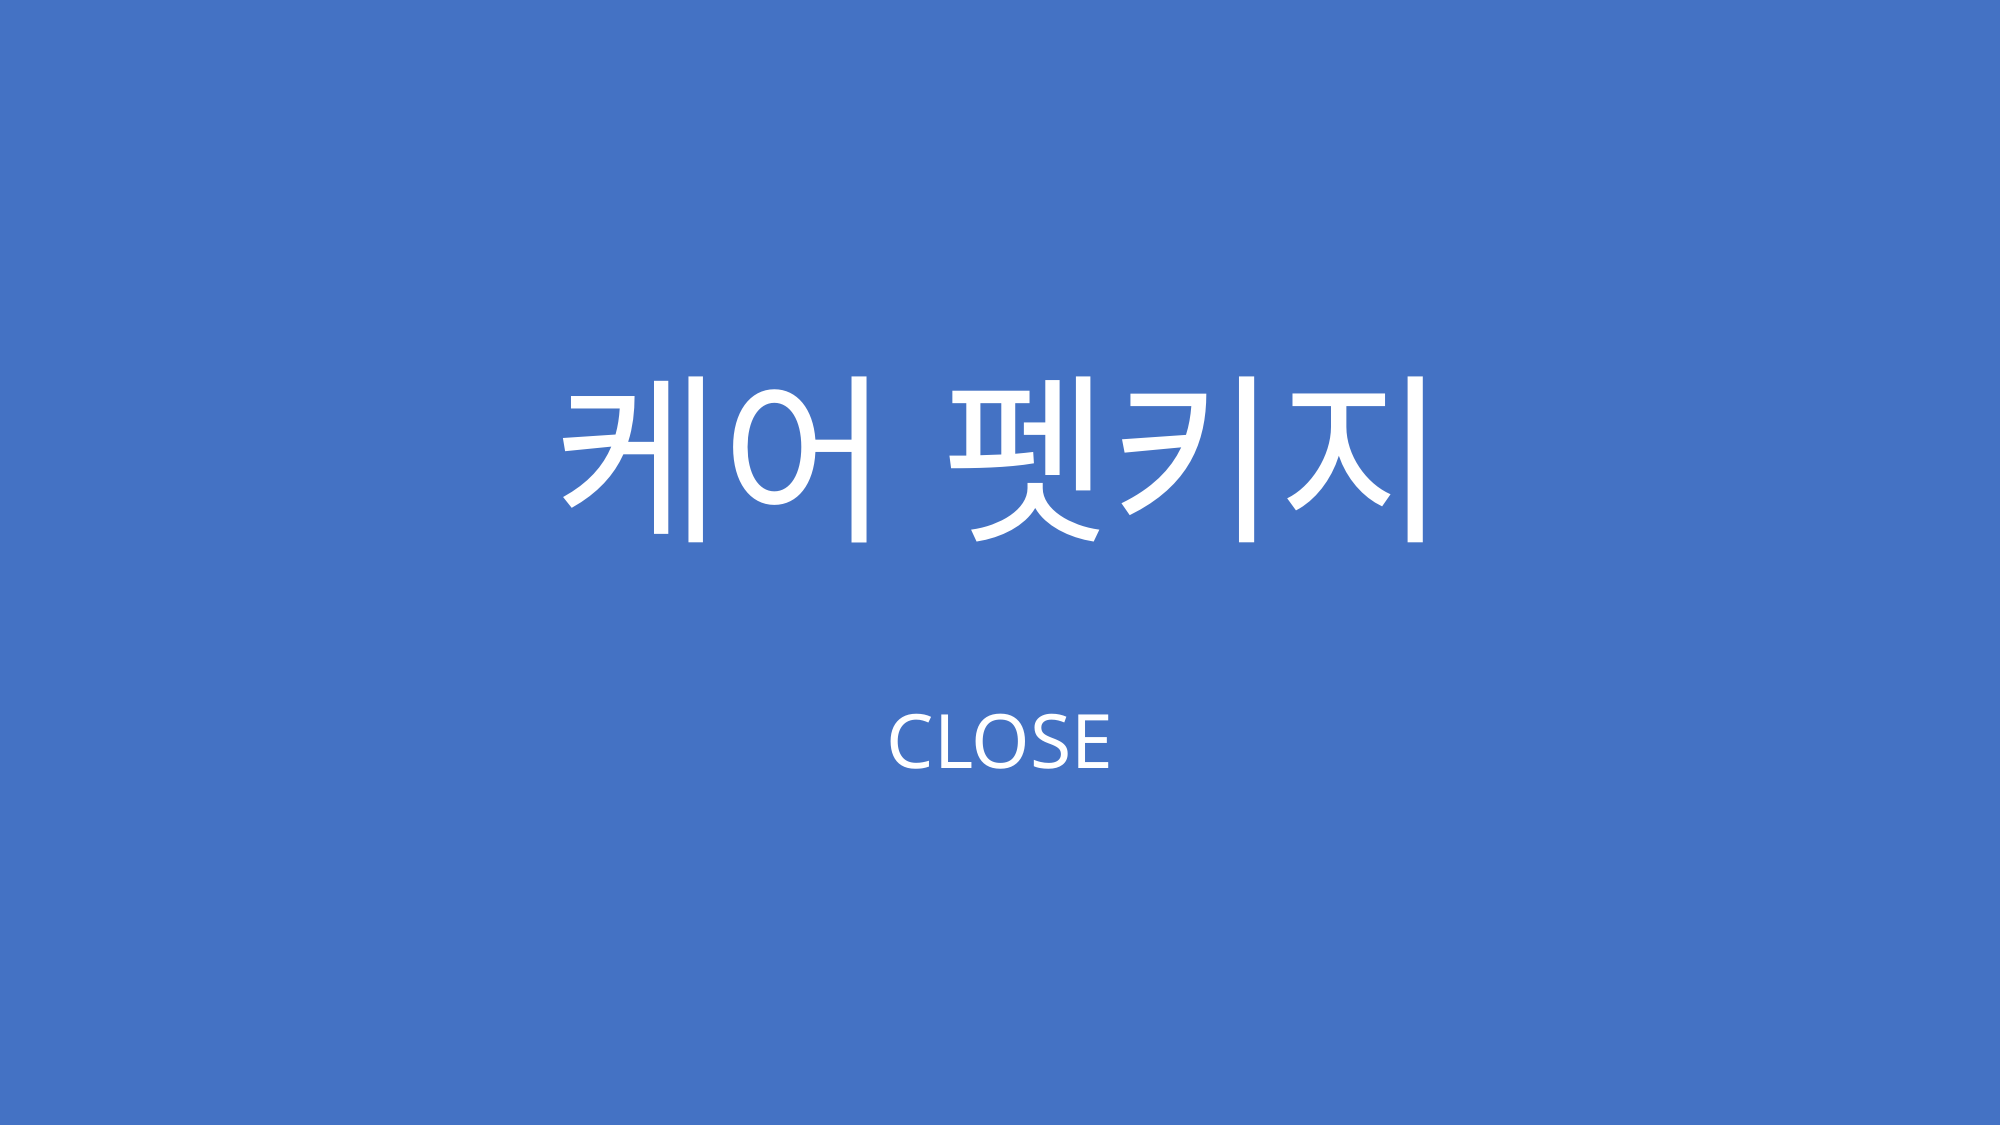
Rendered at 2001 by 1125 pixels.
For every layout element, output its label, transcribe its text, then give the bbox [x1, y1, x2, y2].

title 케어 펫키지 [249, 184, 1750, 576]
subtitle CLOSE [249, 696, 1750, 968]
